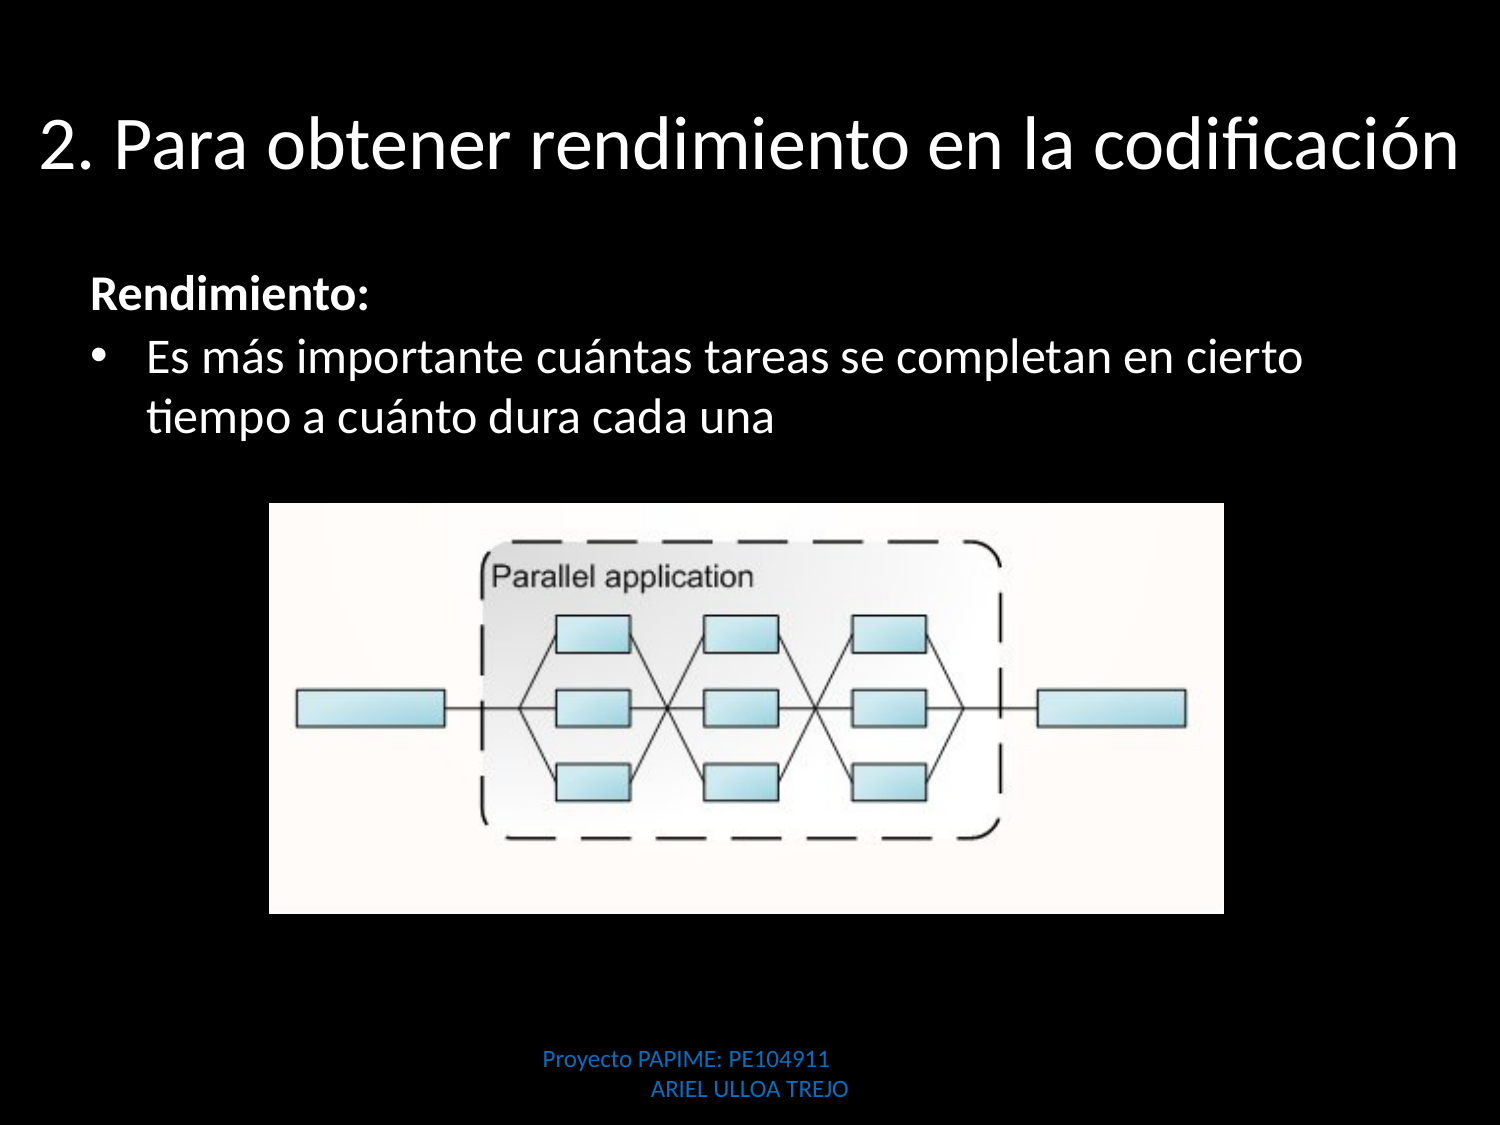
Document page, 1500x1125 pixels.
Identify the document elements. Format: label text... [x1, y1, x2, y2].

list Rendimiento: [75, 251, 738, 316]
picture [269, 503, 1224, 915]
title 2. Para obtener rendimiento en la codificación [23, 45, 1477, 233]
footer Proyecto PAPIME: PE104911 ARIEL ULLOA TREJO [512, 1042, 988, 1103]
list Es más importante cuántas tareas se completan en cierto tiempo a cuánto dura cada una [75, 316, 1395, 469]
